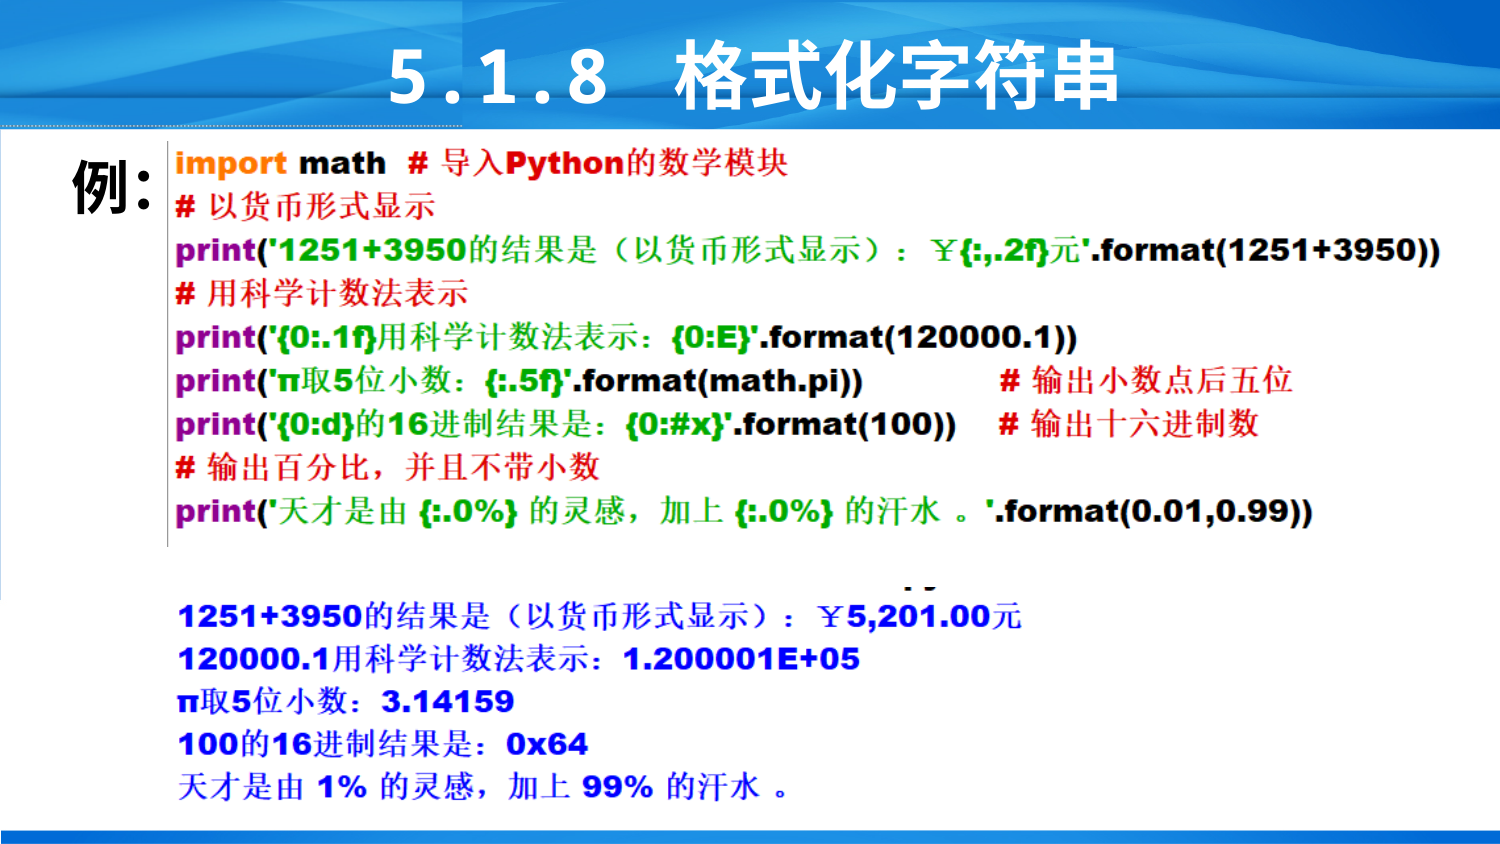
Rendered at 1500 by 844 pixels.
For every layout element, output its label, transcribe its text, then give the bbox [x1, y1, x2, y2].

picture [0, 0, 1500, 844]
text_box 例： [56, 143, 163, 229]
title 5.1.8 格式化字符串 [79, 3, 1430, 143]
